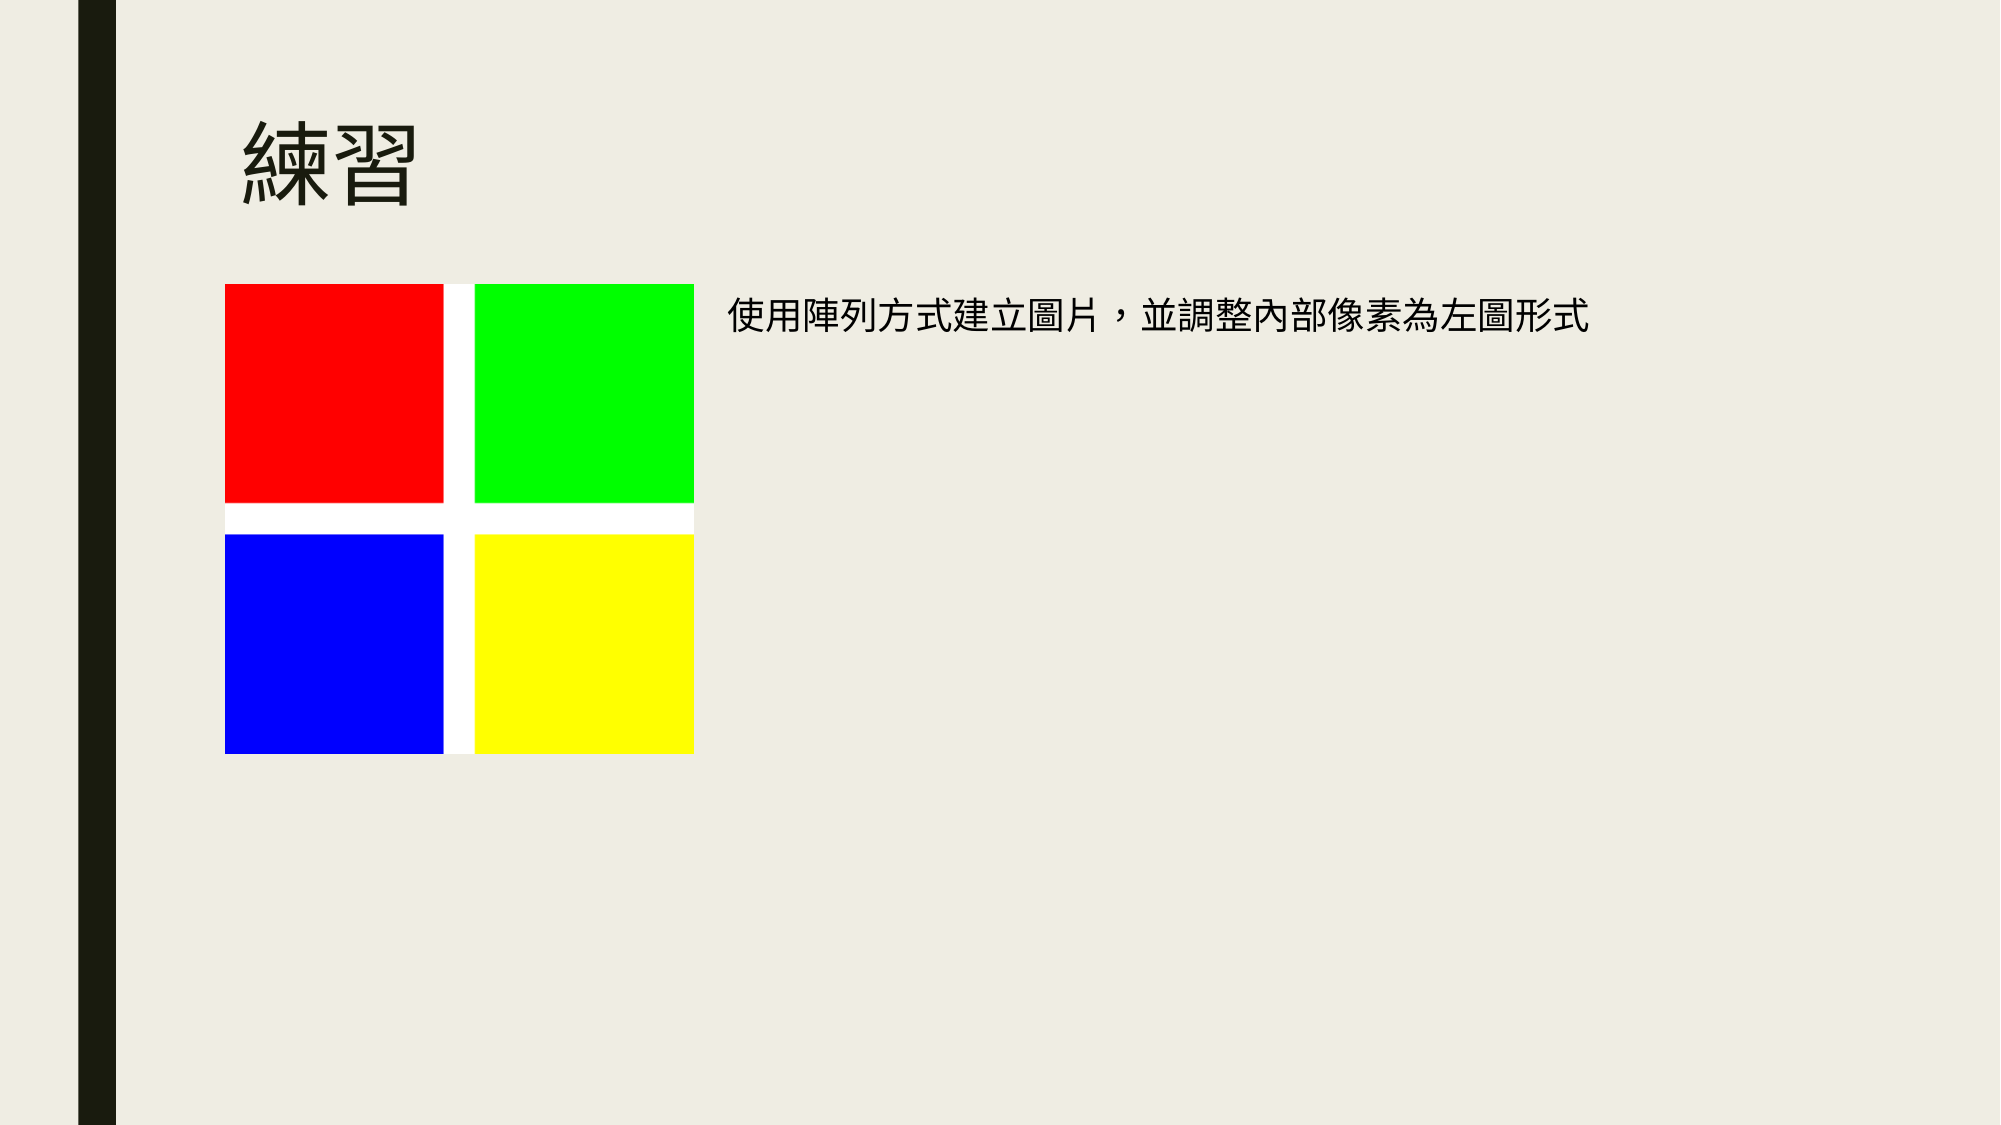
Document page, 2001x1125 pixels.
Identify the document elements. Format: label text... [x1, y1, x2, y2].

text_box 使用陣列方式建立圖片，並調整內部像素為左圖形式 [712, 284, 1746, 344]
title 練習 [225, 112, 1800, 357]
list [224, 284, 694, 754]
